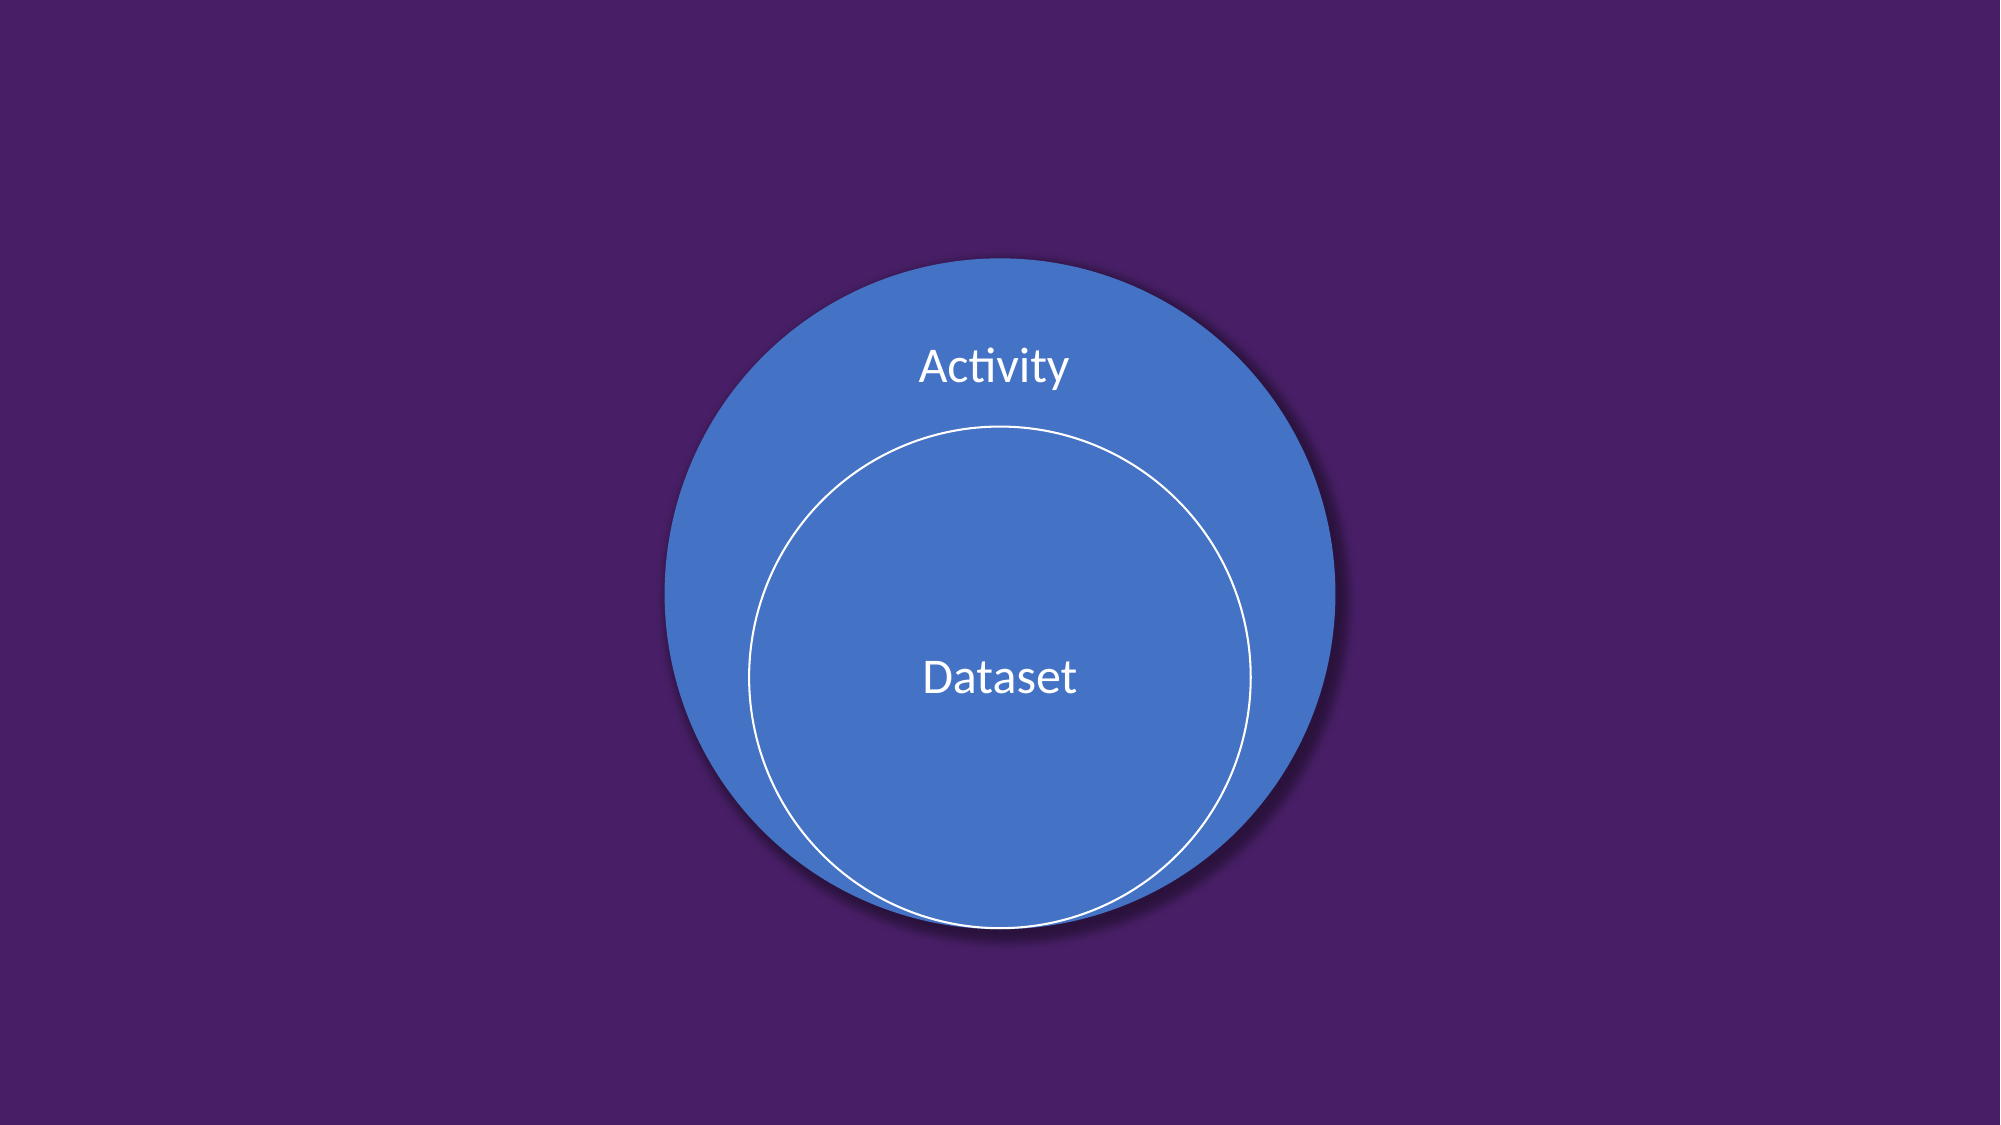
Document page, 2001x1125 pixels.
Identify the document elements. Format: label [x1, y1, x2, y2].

text_box [346, 259, 1654, 929]
